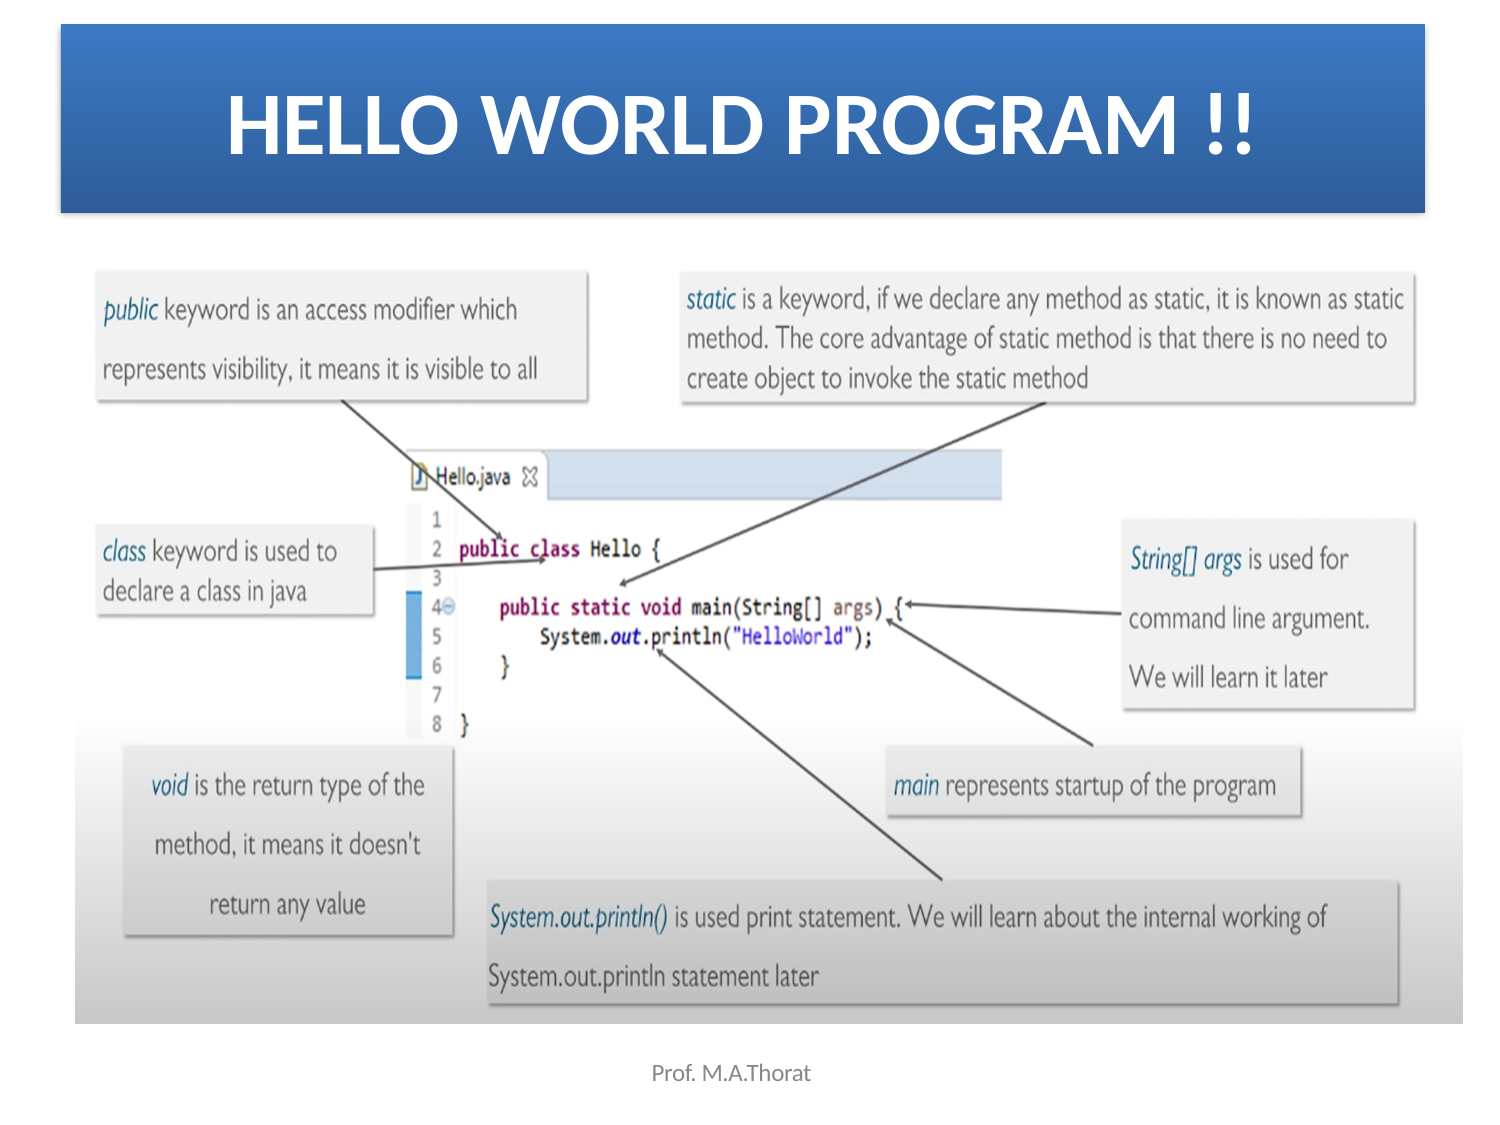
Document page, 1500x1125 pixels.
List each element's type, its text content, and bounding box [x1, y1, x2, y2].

text_box HELLO WORLD PROGRAM !! [60, 24, 1425, 213]
picture [74, 262, 1463, 1024]
footer Prof. M.A.Thorat [649, 1060, 851, 1090]
